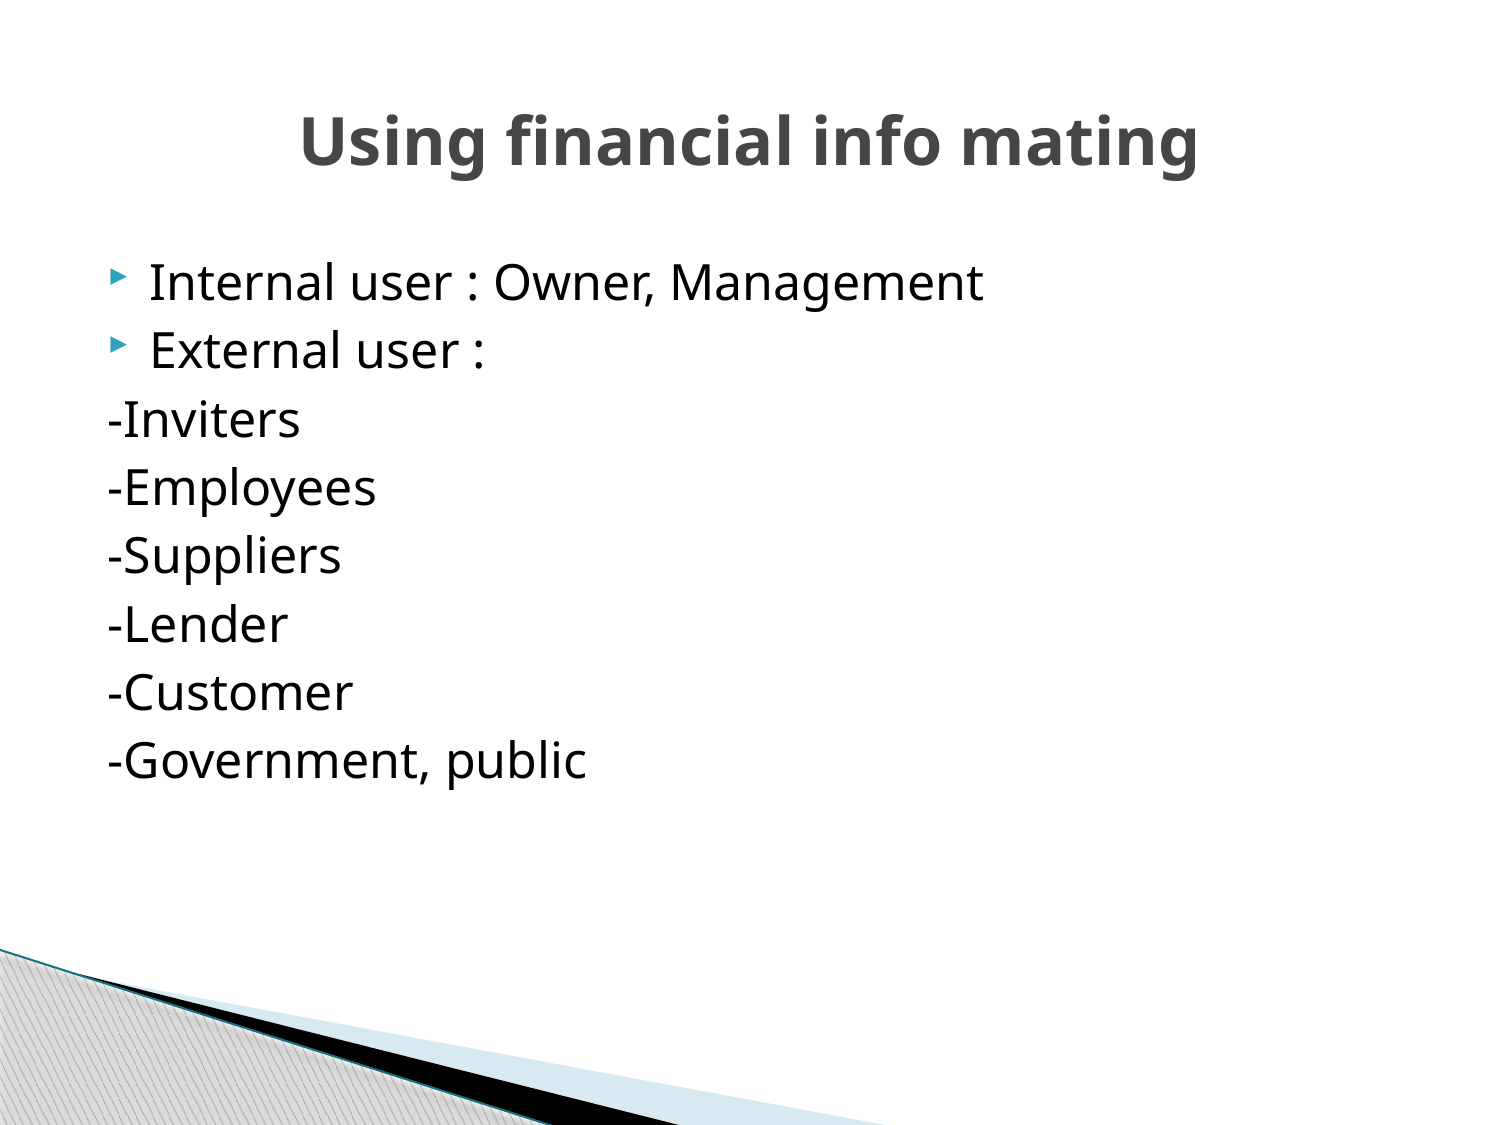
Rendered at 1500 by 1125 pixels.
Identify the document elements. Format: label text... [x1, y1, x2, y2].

list Internal user : Owner, Management External user : -Inviters -Employees -Suppliers -Lender -Customer -Government, public [75, 243, 1425, 986]
title Using financial info mating [75, 45, 1425, 233]
